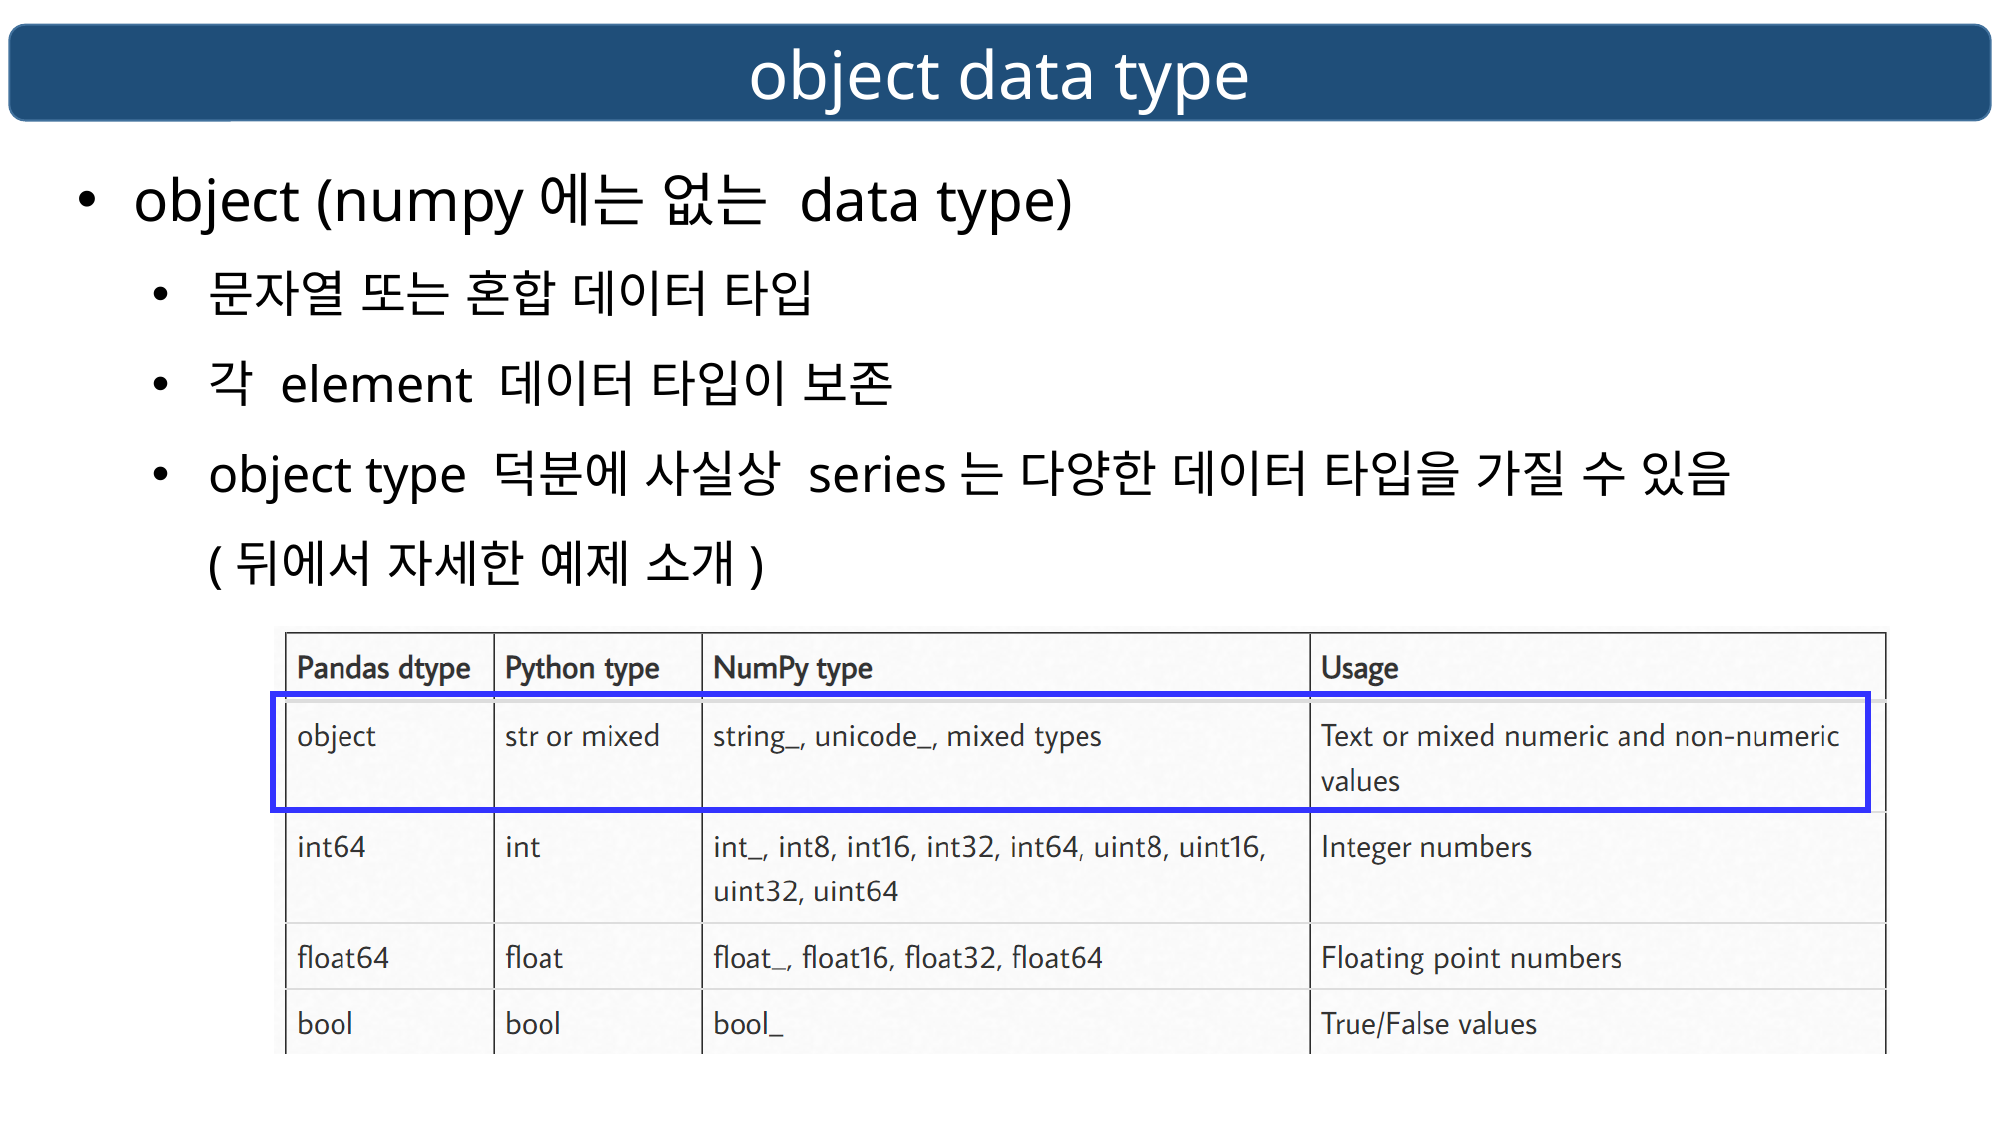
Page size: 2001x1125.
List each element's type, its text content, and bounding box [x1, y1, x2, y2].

picture [274, 626, 1890, 1054]
text_box object data type [8, 23, 1992, 122]
text_box object (numpy에는 없는 data type) 문자열 또는 혼합 데이터 타입 각 element 데이터 타입이 보존 object type 덕분에 사실상 series는 다양한 데이터 타입을 가질 수 있음 (뒤에서 자세한 예제 소개) [62, 122, 1749, 601]
